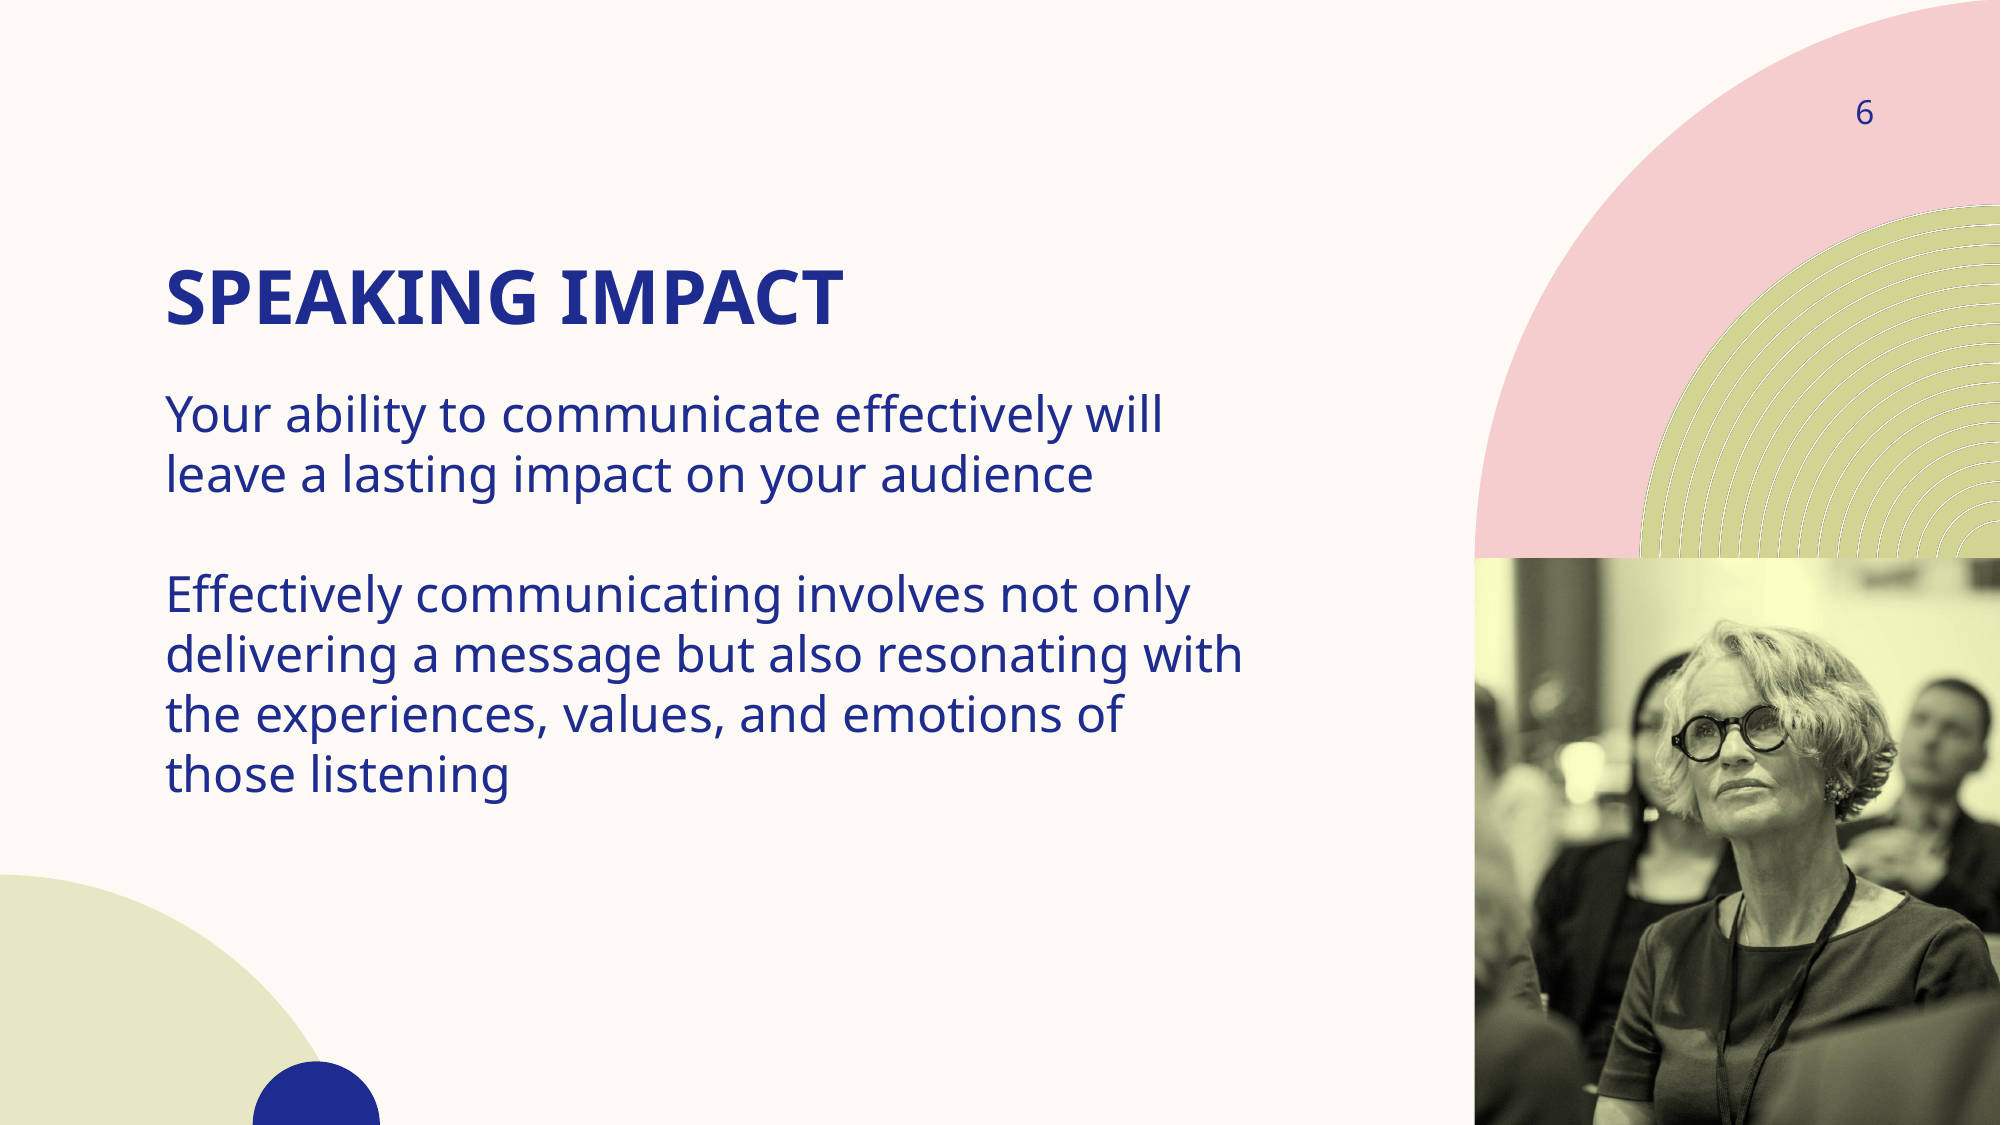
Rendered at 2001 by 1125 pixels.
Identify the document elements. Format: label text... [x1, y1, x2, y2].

list Your ability to communicate effectively will leave a lasting impact on your audience Effectively communicating involves not only delivering a message but also resonating with the experiences, values, and emotions of those listening [150, 382, 1283, 993]
slide_number 6 [1712, 75, 1875, 153]
title Speaking impact [150, 173, 1437, 340]
picture [1474, 204, 2001, 1125]
